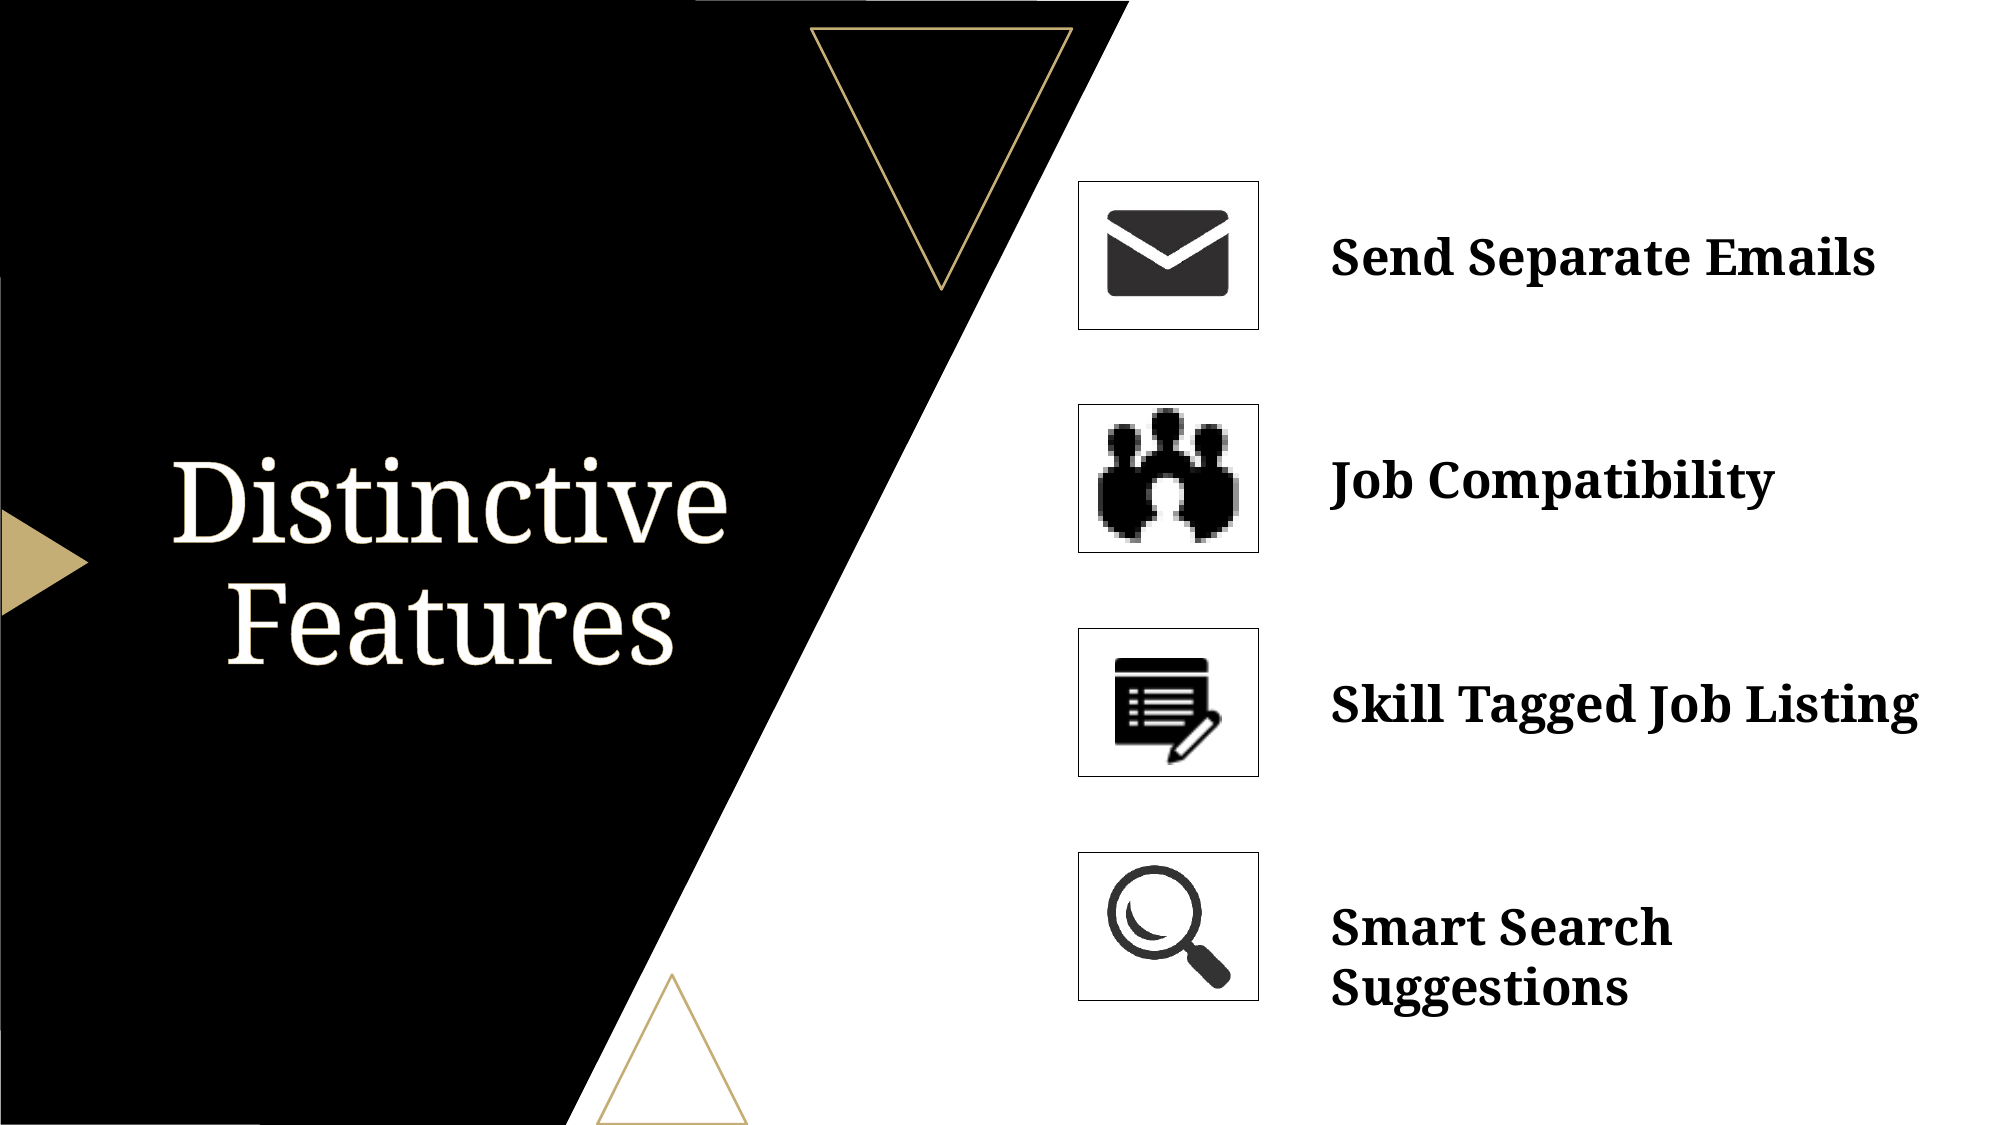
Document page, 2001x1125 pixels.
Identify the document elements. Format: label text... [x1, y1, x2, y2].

picture [1077, 627, 1259, 778]
picture [1077, 180, 1259, 331]
text_box Job Compatibility [1317, 440, 1797, 516]
text_box Send Separate Emails [1317, 217, 1923, 293]
text_box Skill Tagged Job Listing [1317, 664, 1959, 740]
title Distinctive Features [90, 320, 812, 814]
picture [1077, 851, 1259, 1001]
picture [1077, 403, 1259, 554]
text_box Smart Search Suggestions [1317, 888, 1959, 1024]
